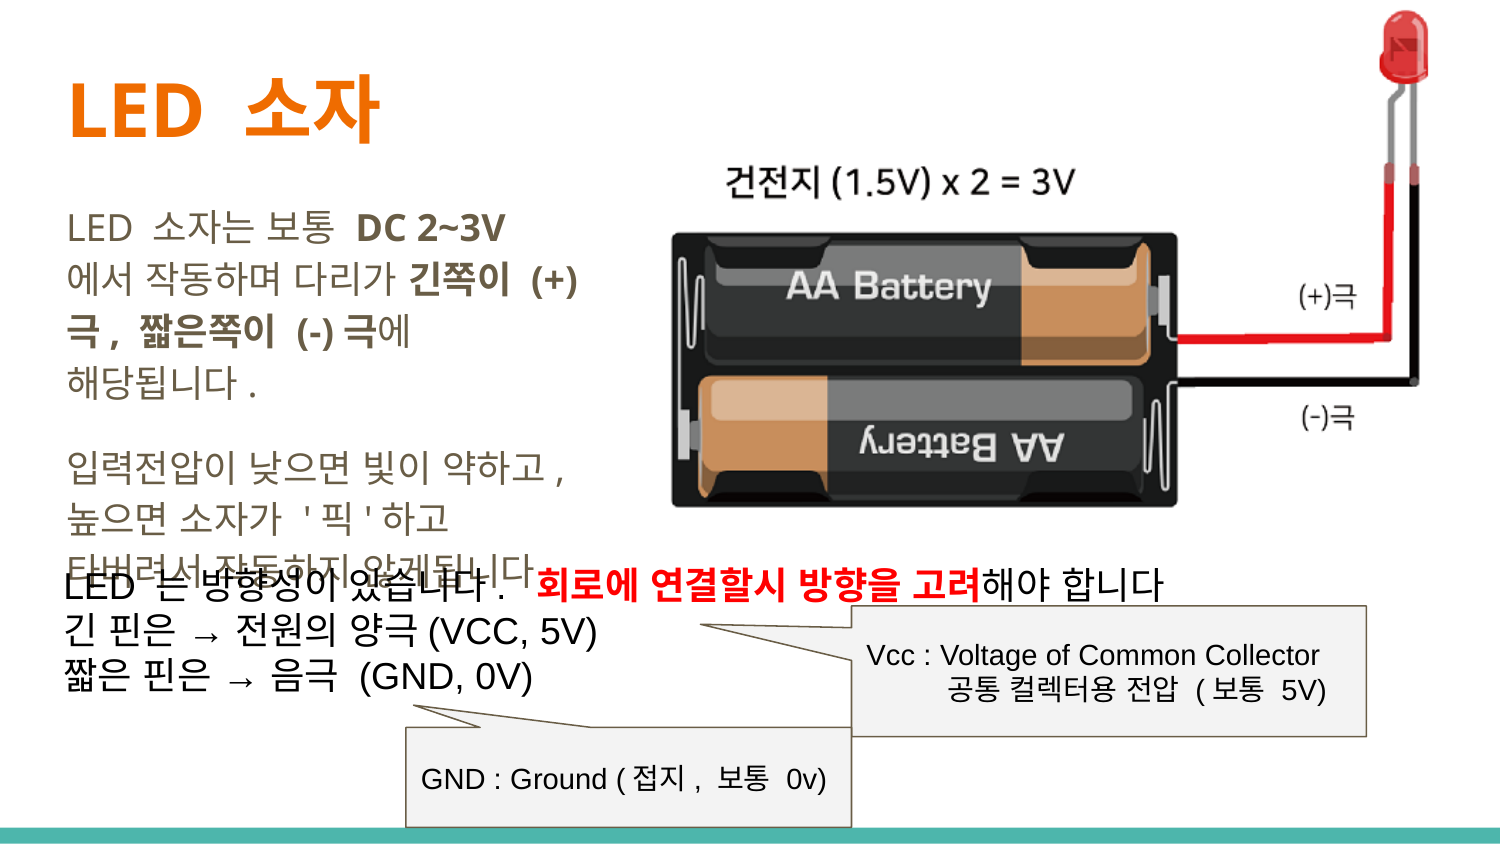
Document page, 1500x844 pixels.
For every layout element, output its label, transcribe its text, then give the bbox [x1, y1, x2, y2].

title LED 소자 [51, 48, 618, 164]
text_box GND : Ground (접지, 보통 0v) [405, 705, 852, 828]
picture [623, 0, 1476, 566]
list LED 소자는 보통 DC 2~3V에서 작동하며 다리가 긴쪽이 (+)극, 짧은쪽이 (-)극에 해당됩니다. 입력전압이 낮으면 빛이 약하고, 높으면 소자가 '픽'하고 타버려서 작동하지 않게됩니다 [51, 182, 599, 547]
text_box Vcc : Voltage of Common Collector 공통 컬렉터용 전압 (보통 5V) [700, 605, 1367, 737]
text_box LED 는 방향성이 있습니다. 회로에 연결할시 방향을 고려해야 합니다 긴 핀은 → 전원의 양극(VCC, 5V) 짧은 핀은 → 음극 (GND, 0V) [48, 547, 1379, 688]
